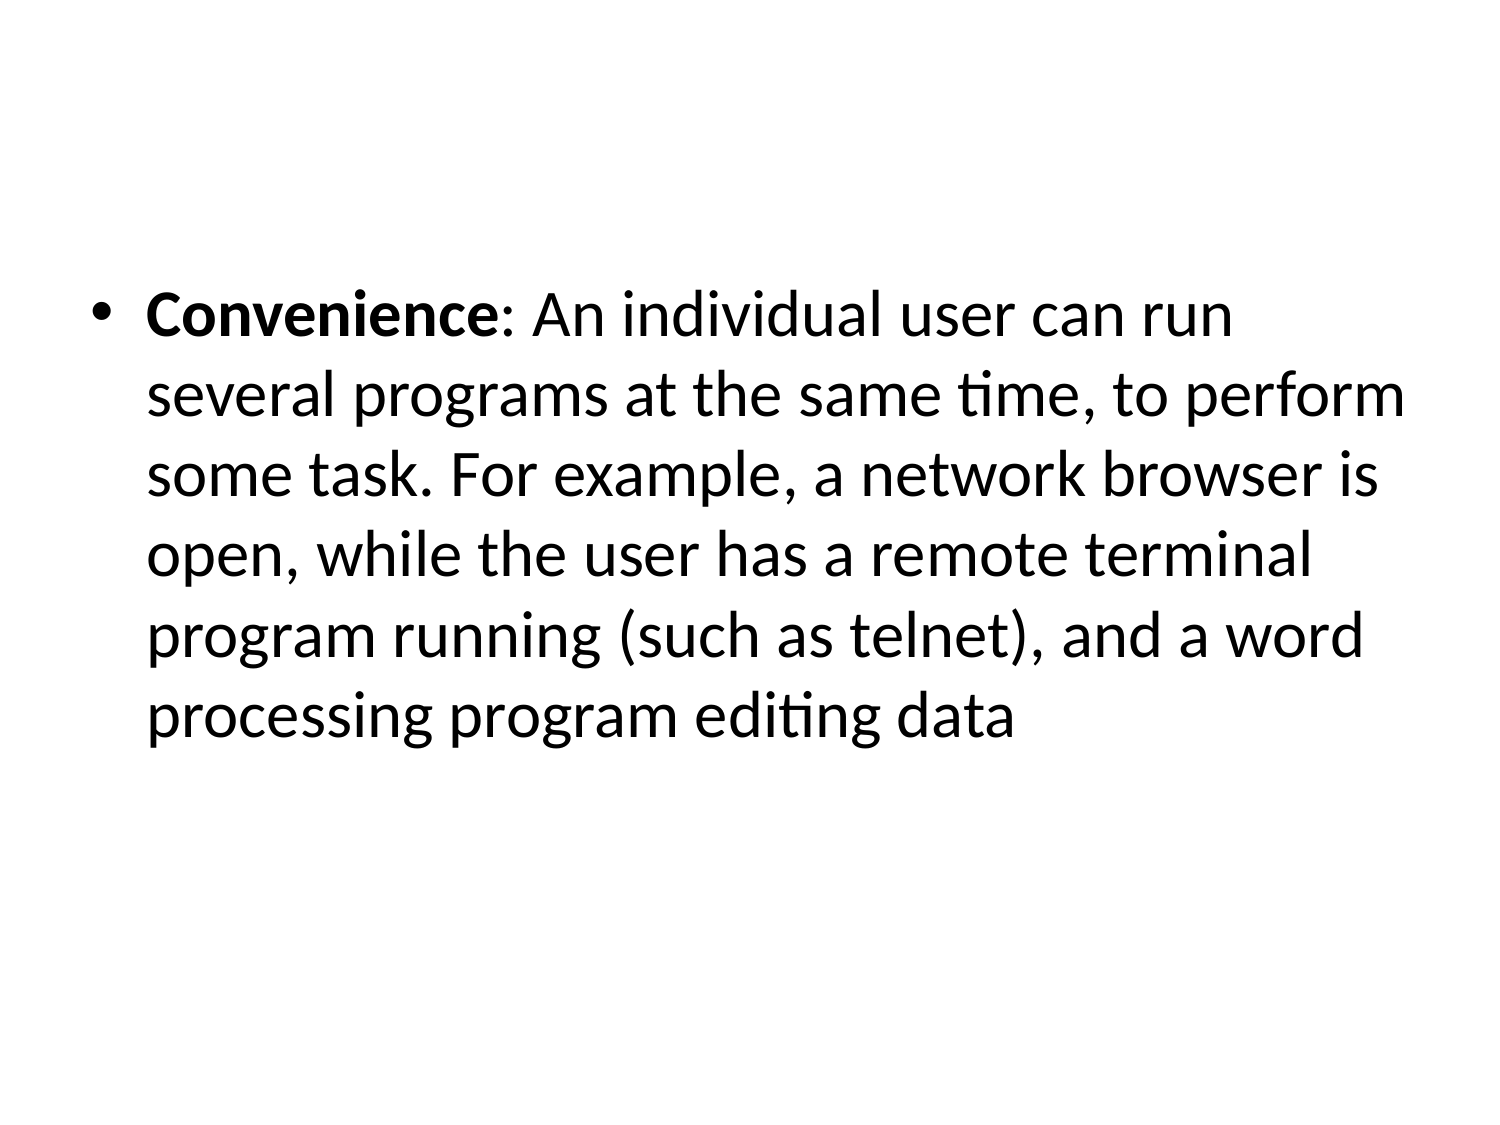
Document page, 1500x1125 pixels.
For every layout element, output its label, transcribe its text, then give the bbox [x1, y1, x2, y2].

list Convenience: An individual user can run several programs at the same time, to perform some task. For example, a network browser is open, while the user has a remote terminal program running (such as telnet), and a word processing program editing data [75, 262, 1425, 1005]
